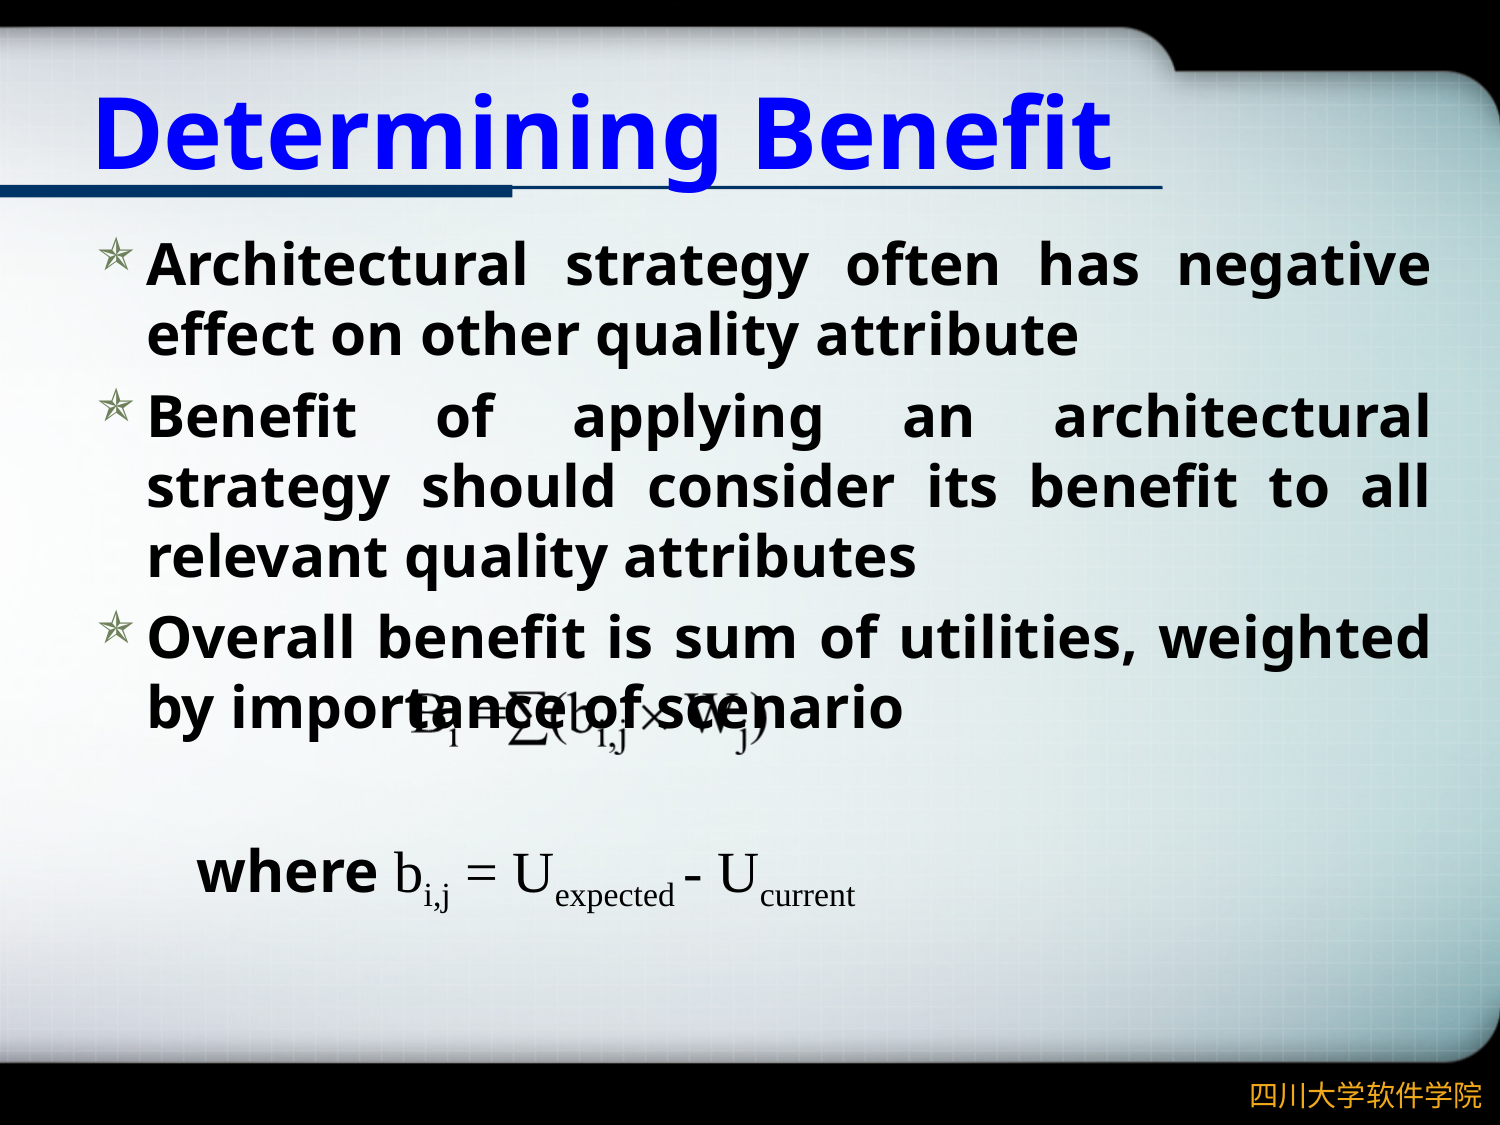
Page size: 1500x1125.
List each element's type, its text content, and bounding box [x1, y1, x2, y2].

picture [0, 0, 1500, 1125]
title Determining Benefit [75, 78, 1500, 180]
list Architectural strategy often has negative effect on other quality attribute Benefit of applying an architectural strategy should consider its benefit to all relevant quality attributes Overall benefit is sum of utilities, weighted by importance of scenario where bi,j = Uexpected - Ucurrent [75, 219, 1447, 1083]
